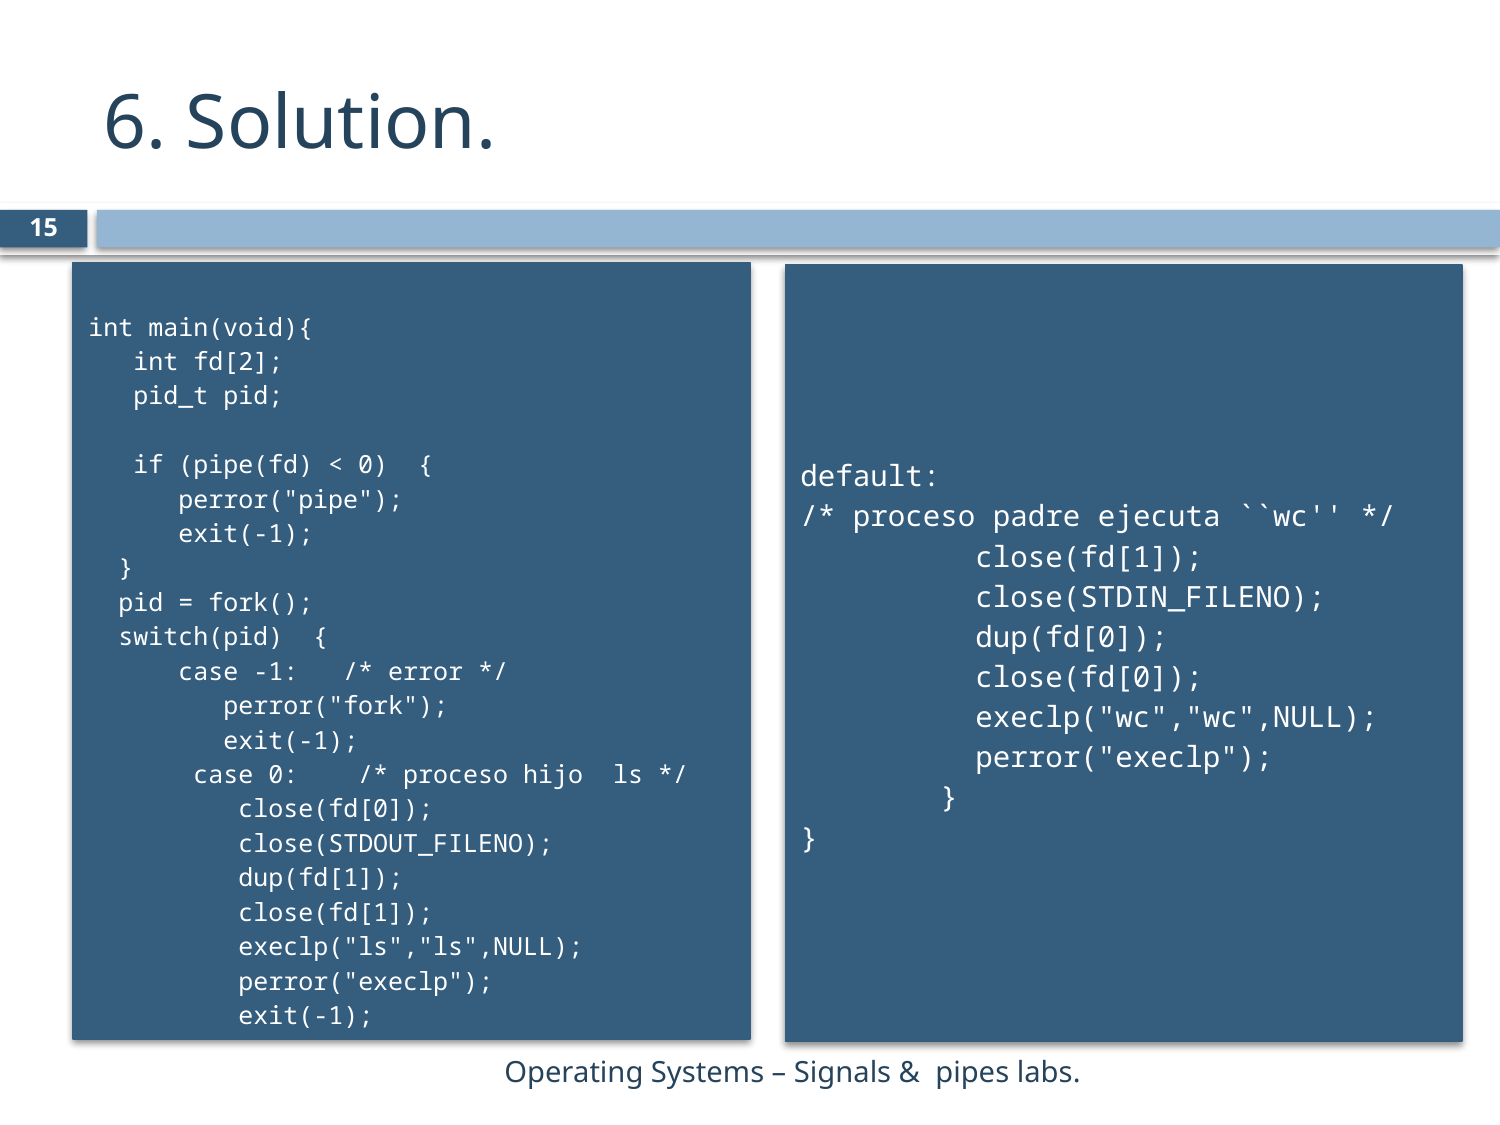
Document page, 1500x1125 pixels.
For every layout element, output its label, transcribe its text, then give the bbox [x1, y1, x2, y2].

footer Operating Systems – Signals & pipes labs. [206, 1041, 1096, 1102]
slide_number 15 [0, 208, 88, 249]
text_box int main(void){ int fd[2]; pid_t pid; if (pipe(fd) < 0) { perror("pipe"); exit(-1); } pid = fork(); switch(pid) { case -1: /* error */ perror("fork"); exit(-1); case 0: /* proceso hijo ls */ close(fd[0]); close(STDOUT_FILENO); dup(fd[1]); close(fd[1]); execlp("ls","ls",NULL); perror("execlp"); exit(-1); [72, 262, 751, 1040]
text_box default: /* proceso padre ejecuta ``wc'' */ close(fd[1]); close(STDIN_FILENO); dup(fd[0]); close(fd[0]); execlp("wc","wc",NULL); perror("execlp"); } } [785, 264, 1463, 1042]
title 6. Solution. [88, 37, 1500, 201]
